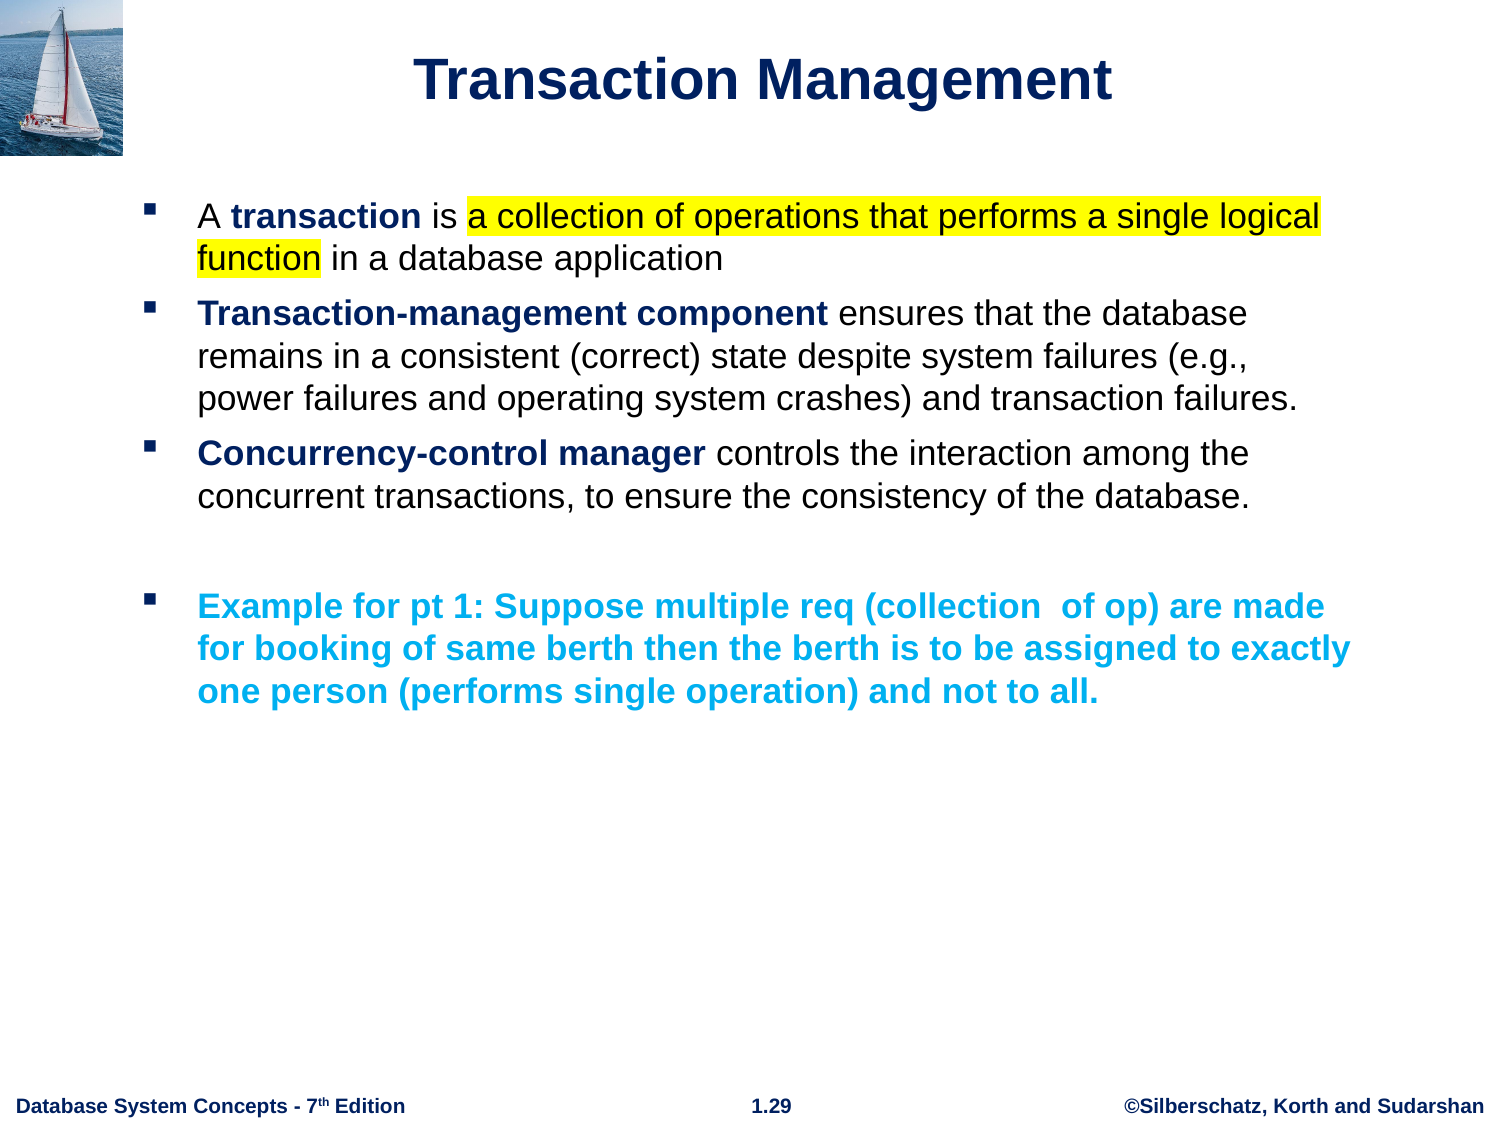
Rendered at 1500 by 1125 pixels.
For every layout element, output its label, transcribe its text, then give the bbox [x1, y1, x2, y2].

title Transaction Management [125, 18, 1452, 120]
picture [0, 0, 123, 156]
list A transaction is a collection of operations that performs a single logical function in a database application Transaction-management component ensures that the database remains in a consistent (correct) state despite system failures (e.g., power failures and operating system crashes) and transaction failures. Concurrency-control manager controls the interaction among the concurrent transactions, to ensure the consistency of the database. Example for pt 1: Suppose multiple req (collection of op) are made for booking of same berth then the berth is to be assigned to exactly one person (performs single operation) and not to all. [126, 185, 1368, 1072]
